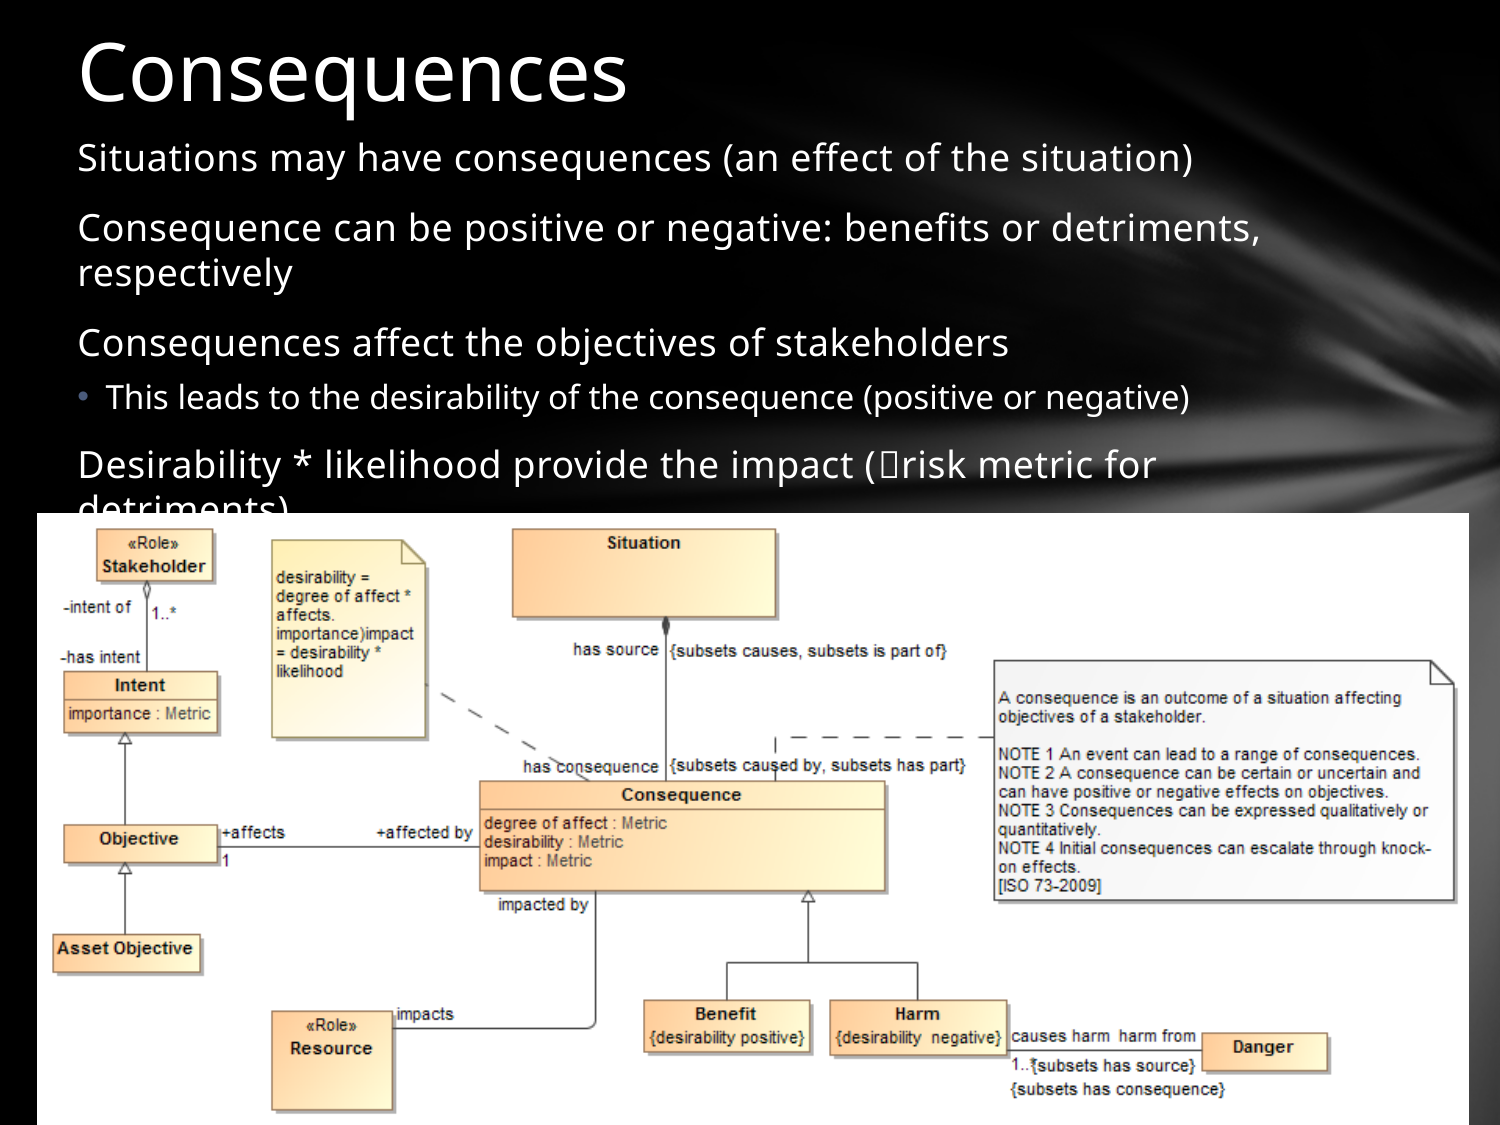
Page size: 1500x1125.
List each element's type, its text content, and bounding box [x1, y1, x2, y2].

title Consequences [62, 12, 1323, 125]
picture [37, 513, 1469, 1125]
list Situations may have consequences (an effect of the situation) Consequence can be positive or negative: benefits or detriments, respectively Consequences affect the objectives of stakeholders This leads to the desirability of the consequence (positive or negative) Desirability * likelihood provide the impact (risk metric for detriments) [62, 126, 1323, 513]
